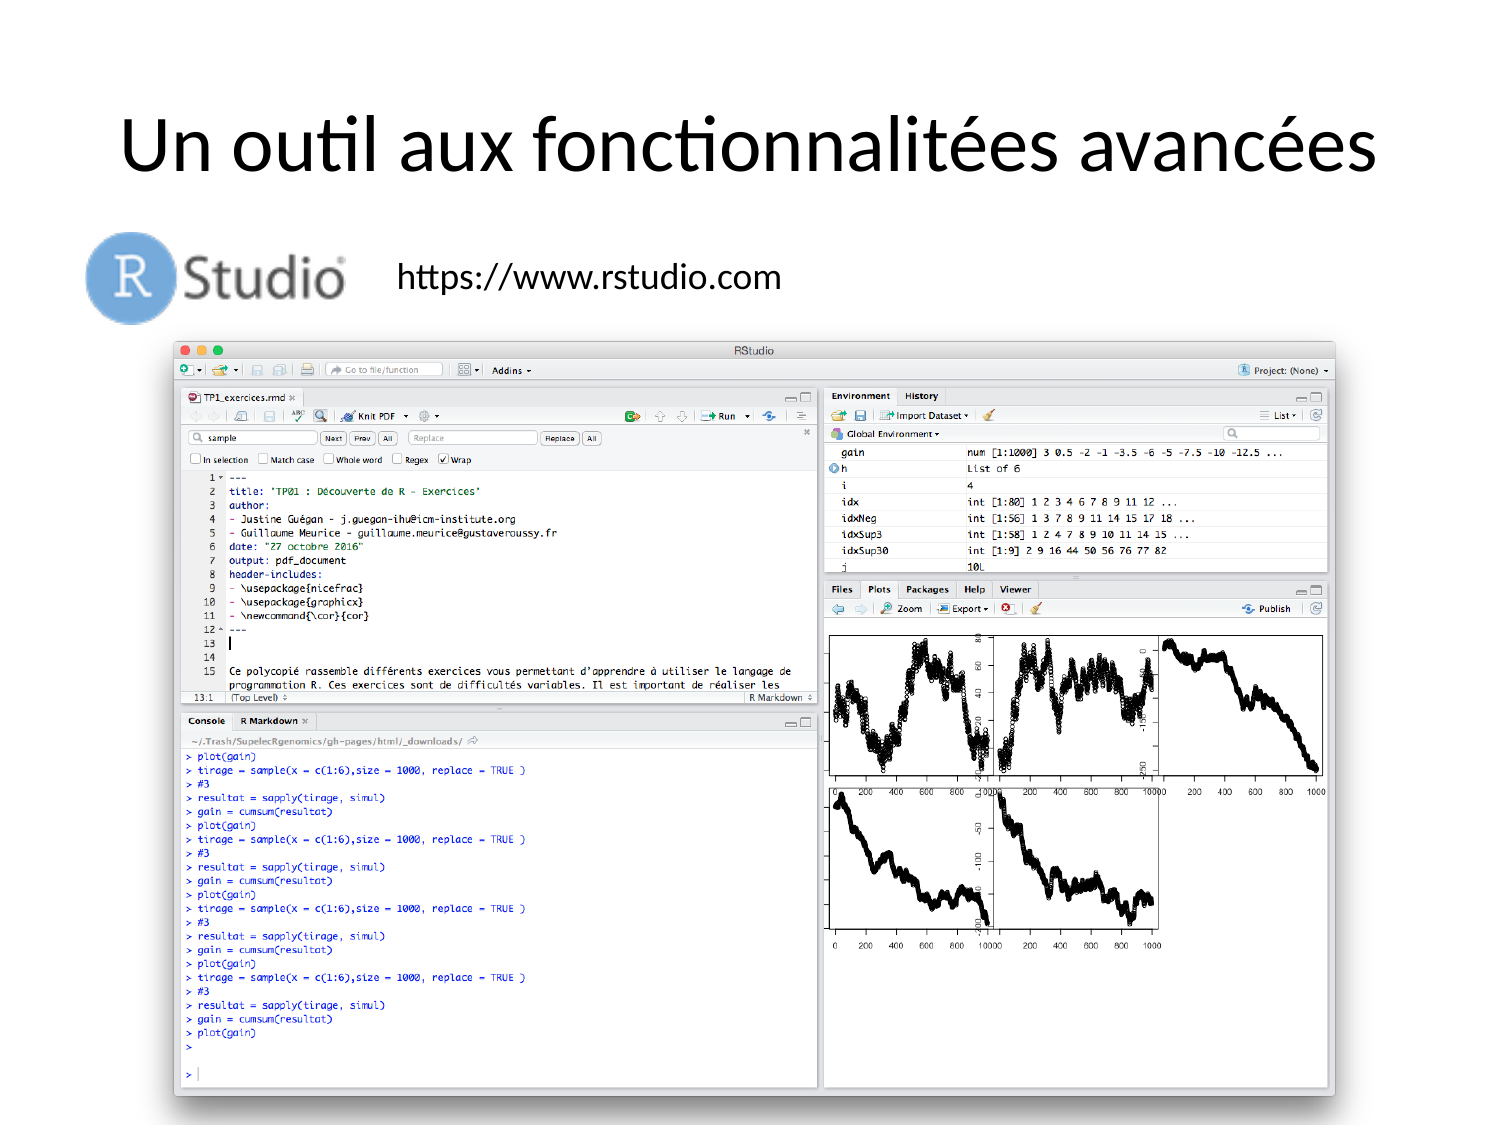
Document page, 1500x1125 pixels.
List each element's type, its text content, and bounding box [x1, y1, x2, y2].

picture [84, 232, 1380, 1125]
title Un outil aux fonctionnalitées avancées [75, 45, 1425, 233]
text_box https://www.rstudio.com [381, 244, 798, 304]
